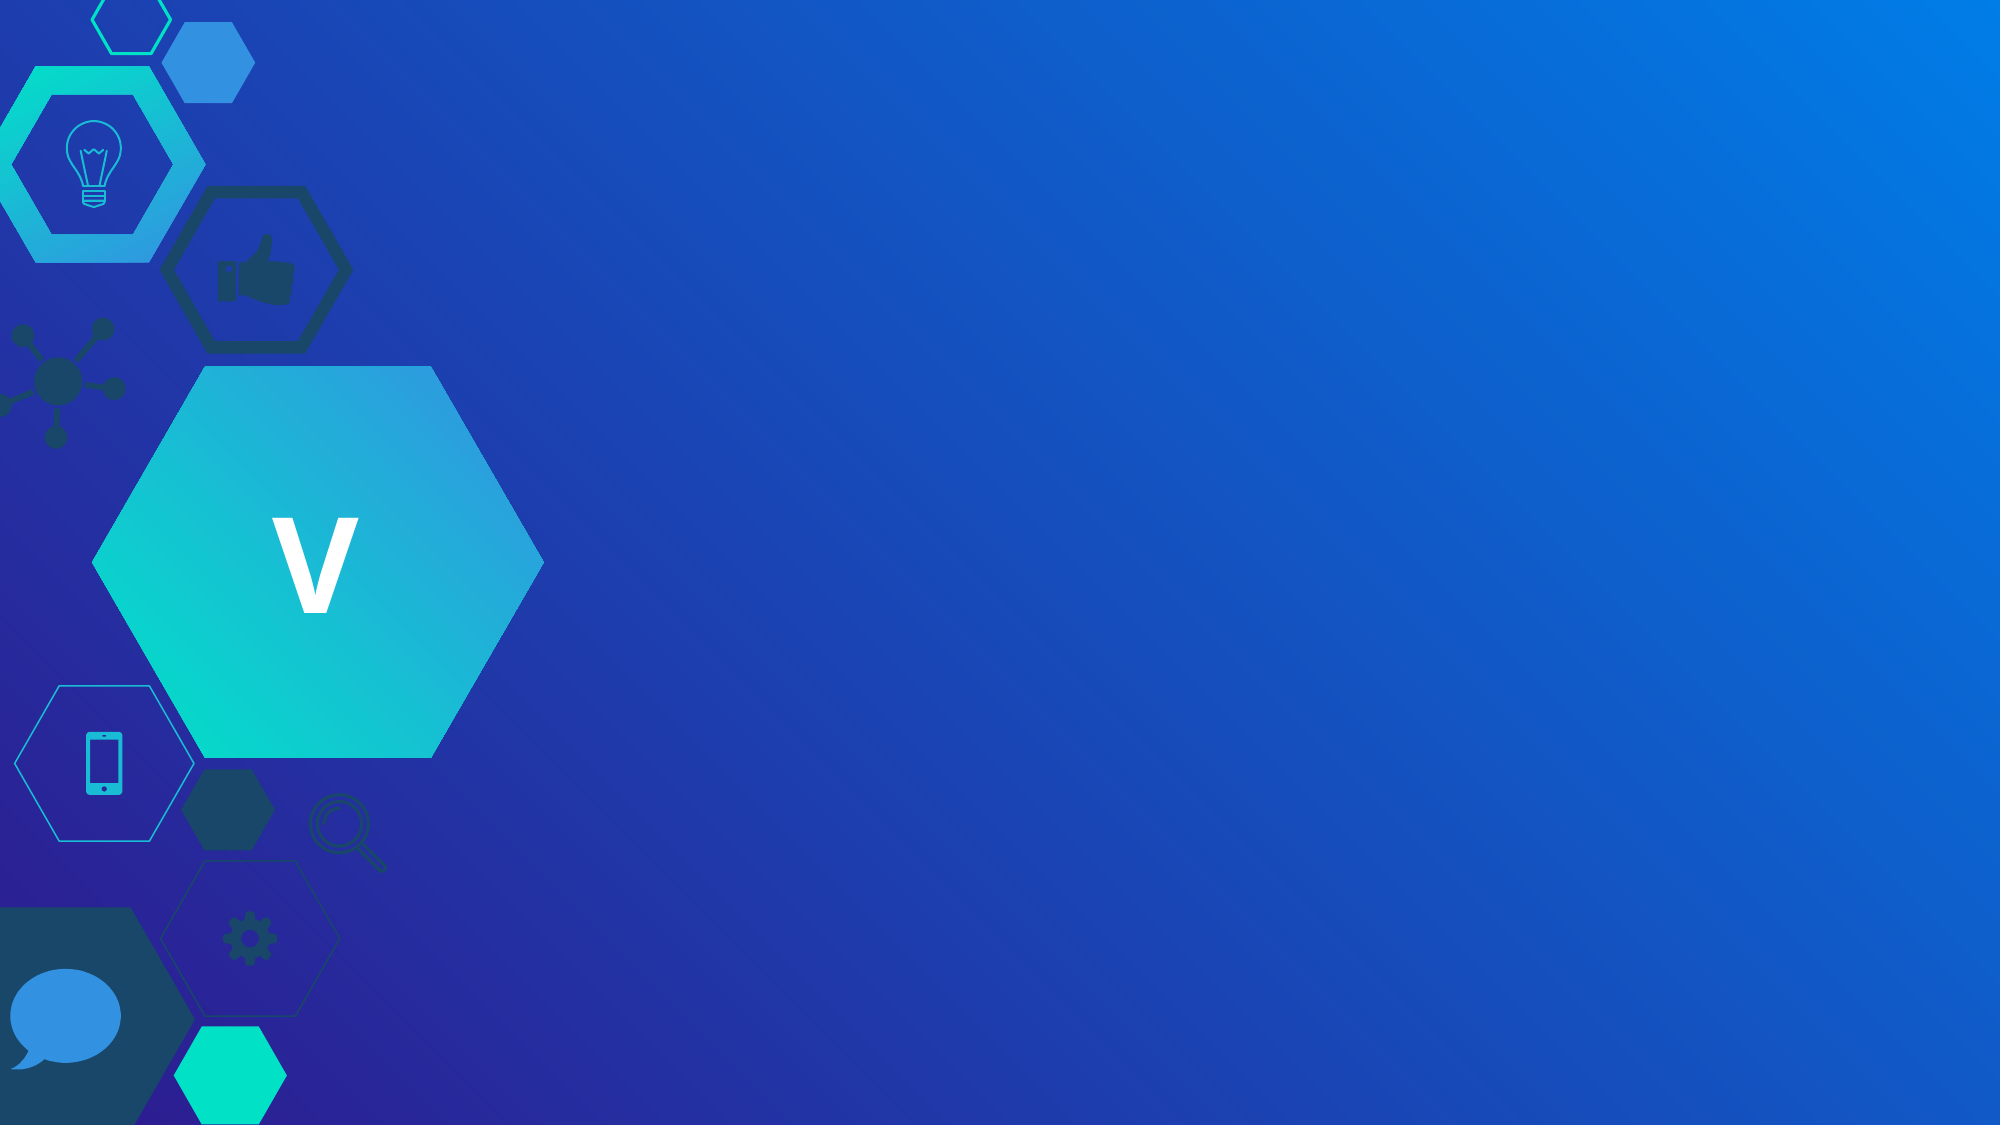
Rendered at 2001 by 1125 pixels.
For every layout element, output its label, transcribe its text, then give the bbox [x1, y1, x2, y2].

text_box V [89, 366, 542, 755]
